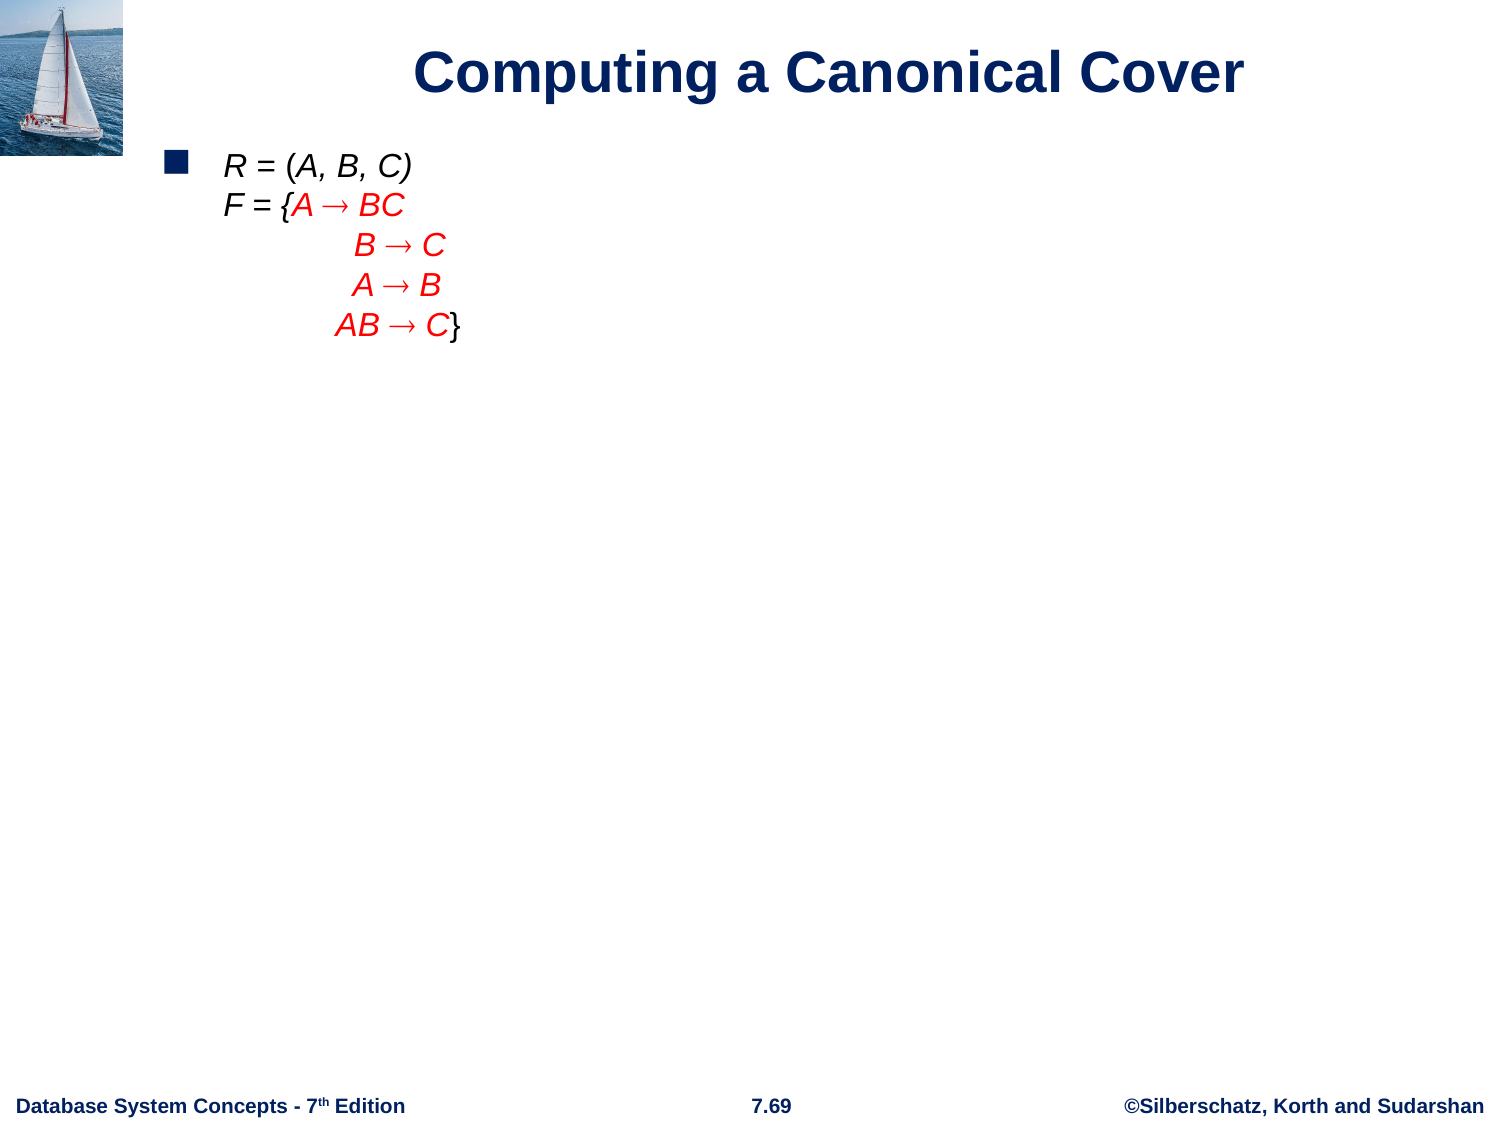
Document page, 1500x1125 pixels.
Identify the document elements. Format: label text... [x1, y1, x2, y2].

picture [0, 0, 123, 156]
list R = (A, B, C) F = {A  BC B  C A  B AB  C} [152, 136, 1500, 1088]
title Computing a Canonical Cover [150, 36, 1500, 112]
